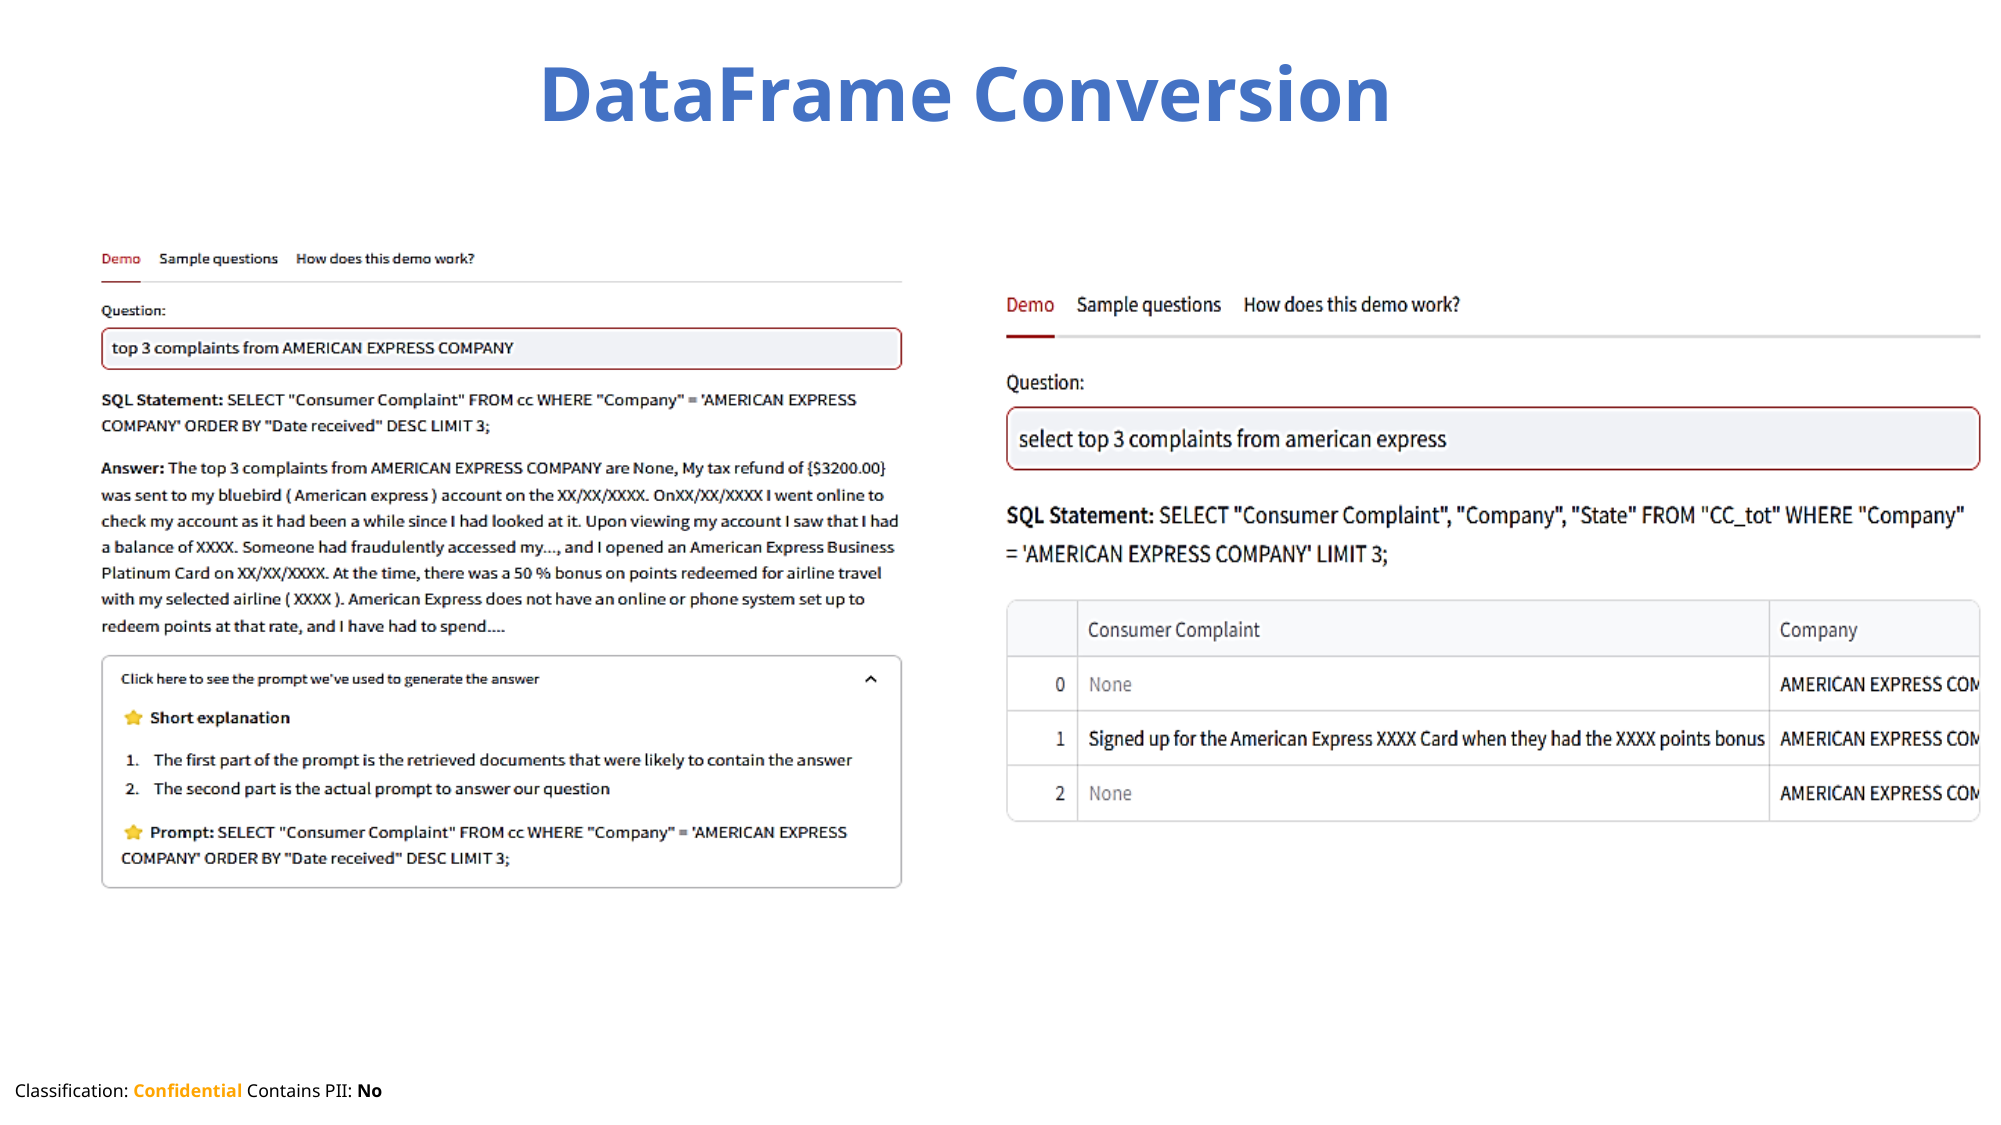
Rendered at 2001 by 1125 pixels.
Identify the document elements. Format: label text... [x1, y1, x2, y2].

text_box DataFrame Conversion [419, 39, 1512, 145]
picture [0, 231, 2000, 894]
